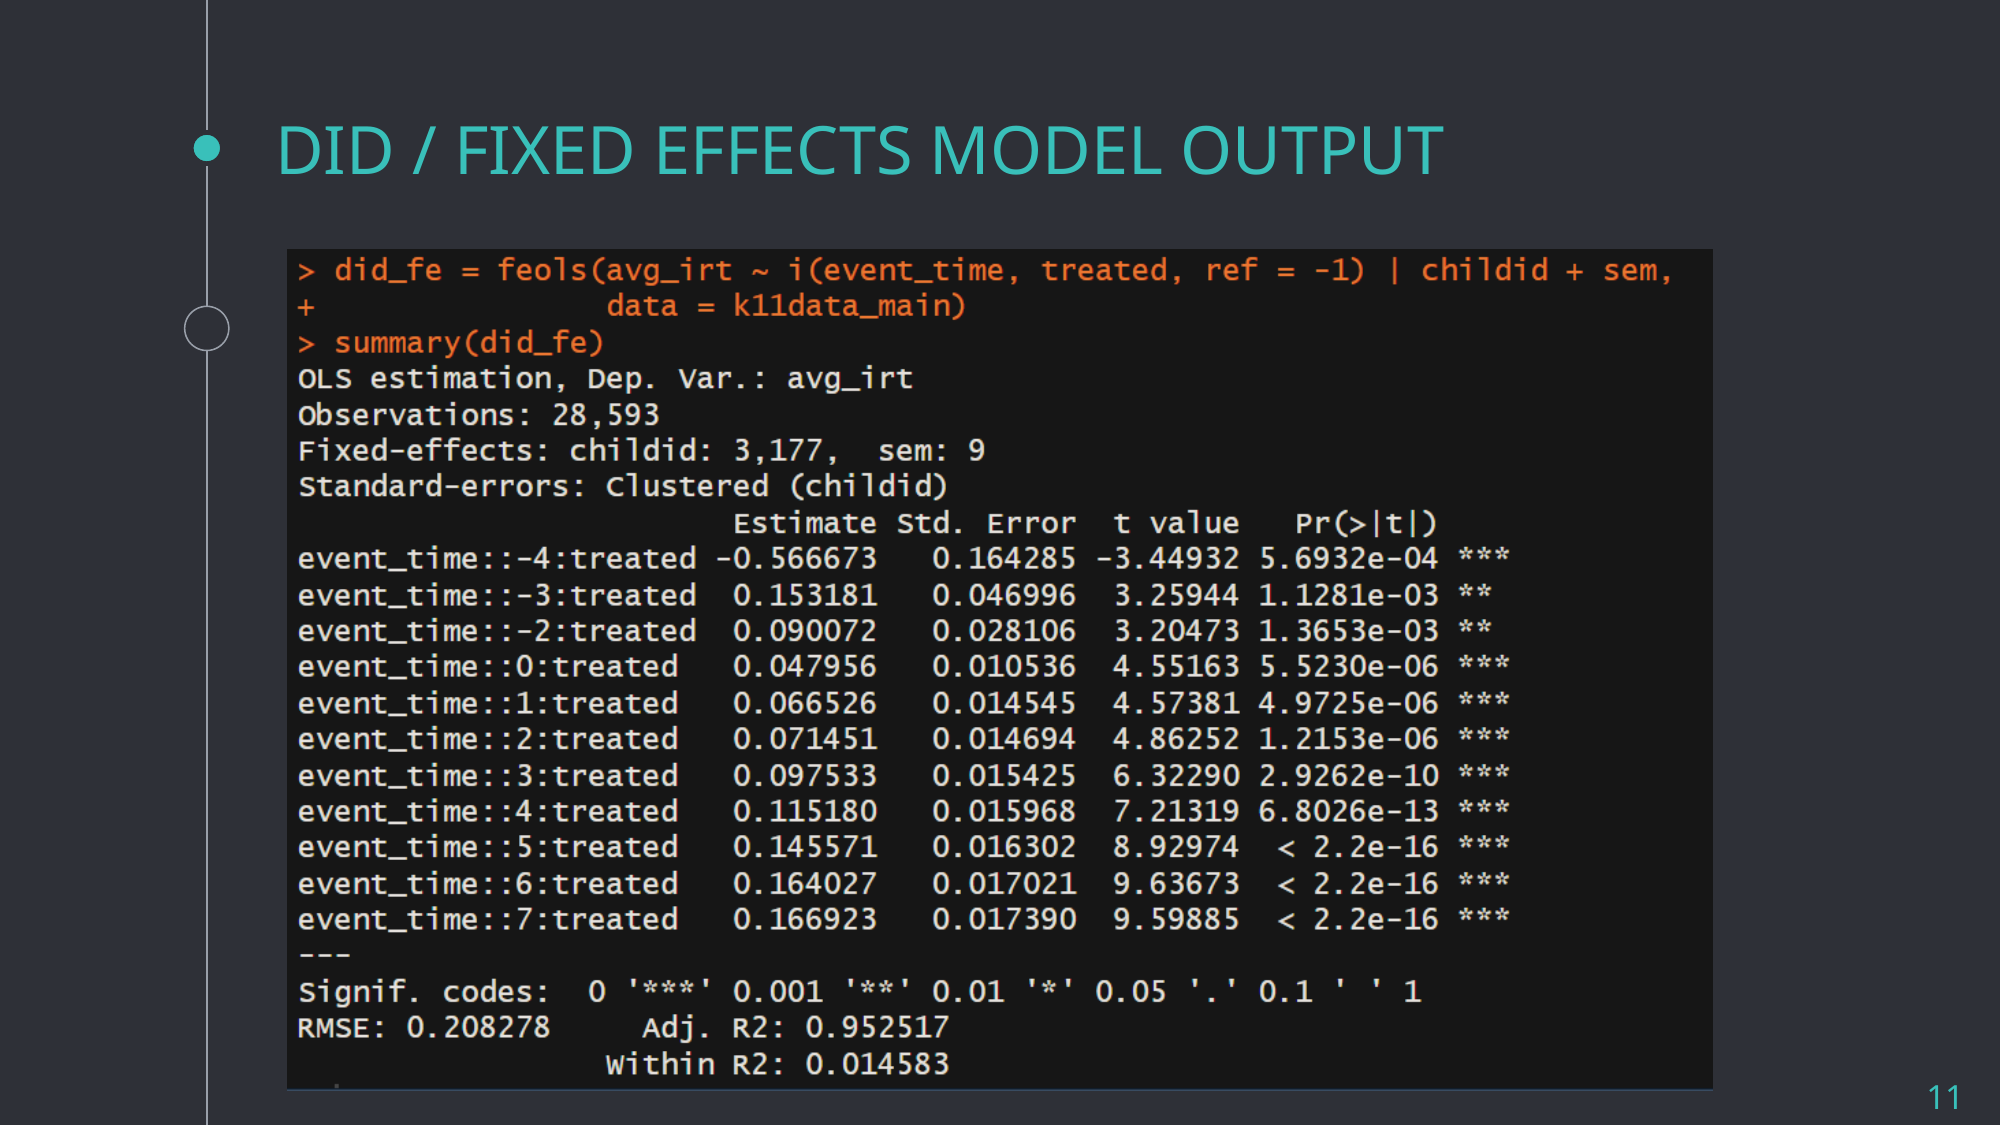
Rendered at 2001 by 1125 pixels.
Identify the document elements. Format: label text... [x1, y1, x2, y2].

picture [287, 249, 1713, 1091]
title DID / FIXED EFFECTS MODEL OUTPUT [254, 132, 1755, 208]
slide_number 11 [1864, 1056, 1985, 1125]
